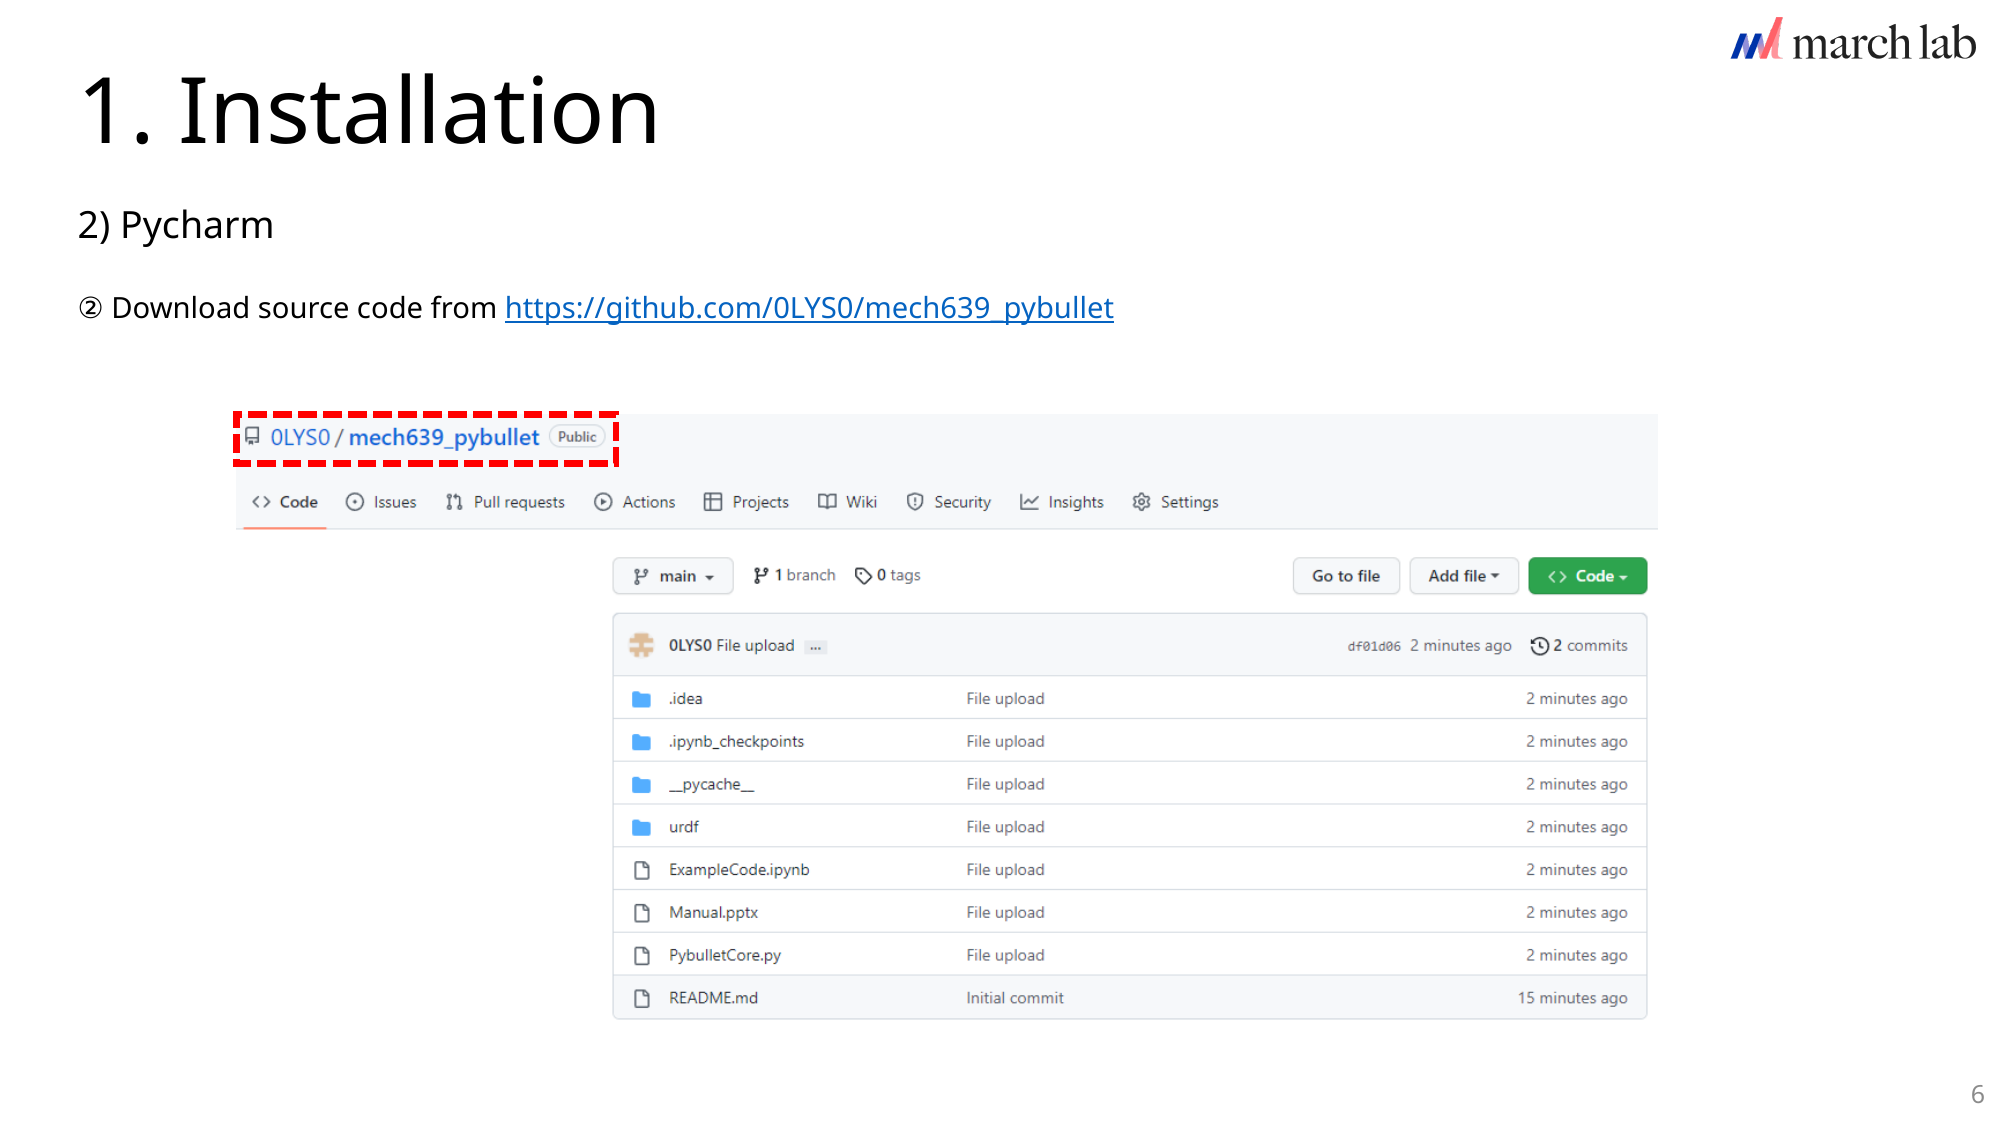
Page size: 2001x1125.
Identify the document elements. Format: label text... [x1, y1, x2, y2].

text_box ② Download source code from https://github.com/0LYS0/mech639_pybullet [62, 261, 1832, 337]
text_box 1. Installation [62, 56, 1960, 194]
picture [236, 414, 1658, 1030]
text_box 2) Pycharm [62, 194, 1872, 254]
picture [1730, 17, 1976, 59]
slide_number 6 [1550, 1065, 2000, 1125]
